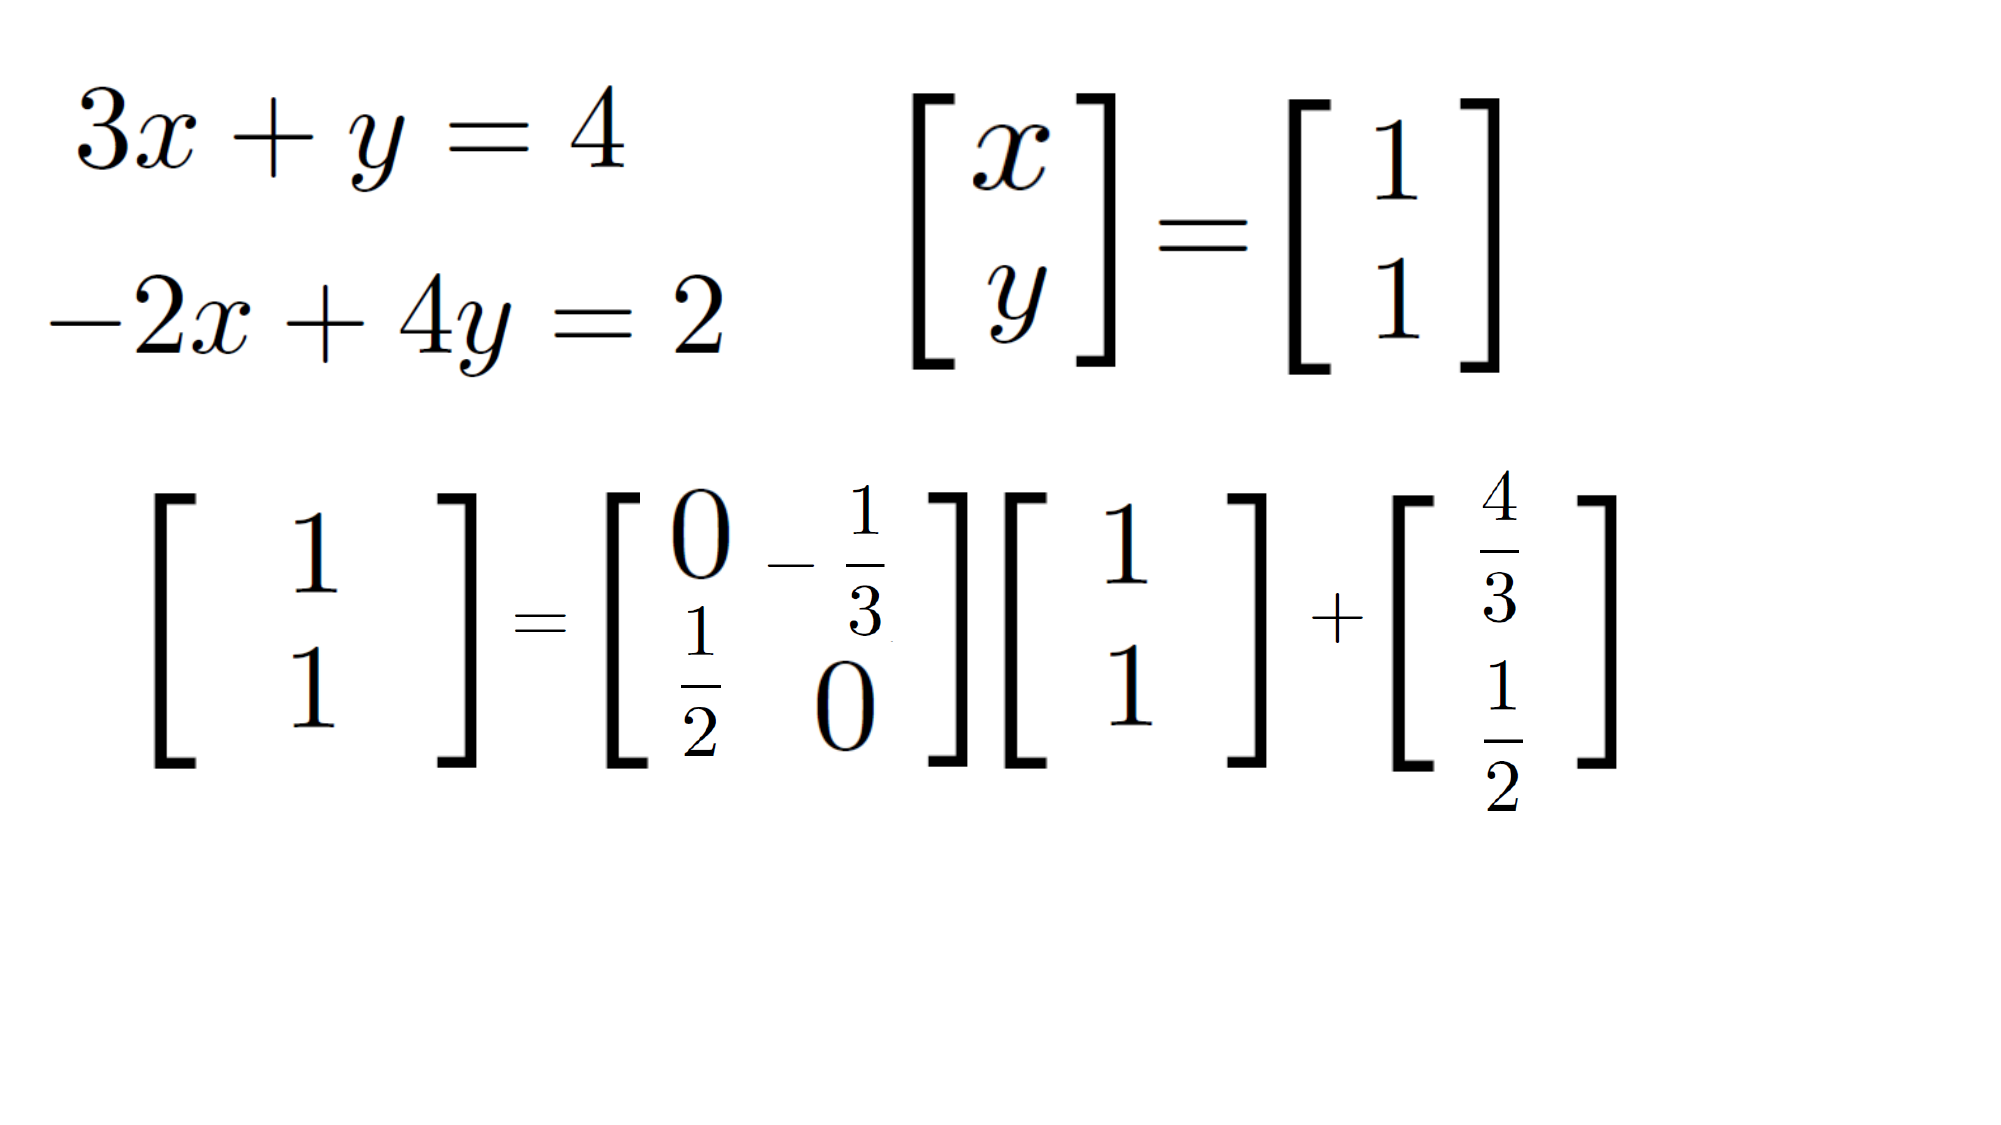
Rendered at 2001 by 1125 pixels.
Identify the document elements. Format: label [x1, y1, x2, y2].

picture [1283, 83, 1338, 395]
picture [1303, 585, 1364, 649]
picture [1473, 462, 1525, 627]
picture [42, 244, 726, 389]
picture [1387, 479, 1441, 791]
picture [1094, 633, 1162, 739]
picture [149, 477, 203, 789]
picture [999, 476, 1054, 788]
picture [1362, 246, 1430, 351]
picture [918, 482, 978, 783]
picture [277, 635, 345, 740]
picture [601, 472, 902, 788]
picture [907, 77, 962, 389]
picture [1140, 188, 1270, 279]
picture [1567, 485, 1627, 786]
picture [1450, 88, 1510, 389]
picture [1474, 646, 1535, 823]
picture [427, 483, 488, 784]
picture [972, 83, 1126, 384]
picture [42, 58, 656, 203]
picture [1090, 492, 1158, 597]
picture [1360, 108, 1428, 213]
picture [784, 651, 903, 768]
picture [279, 501, 347, 606]
picture [1217, 483, 1277, 784]
picture [500, 600, 571, 645]
